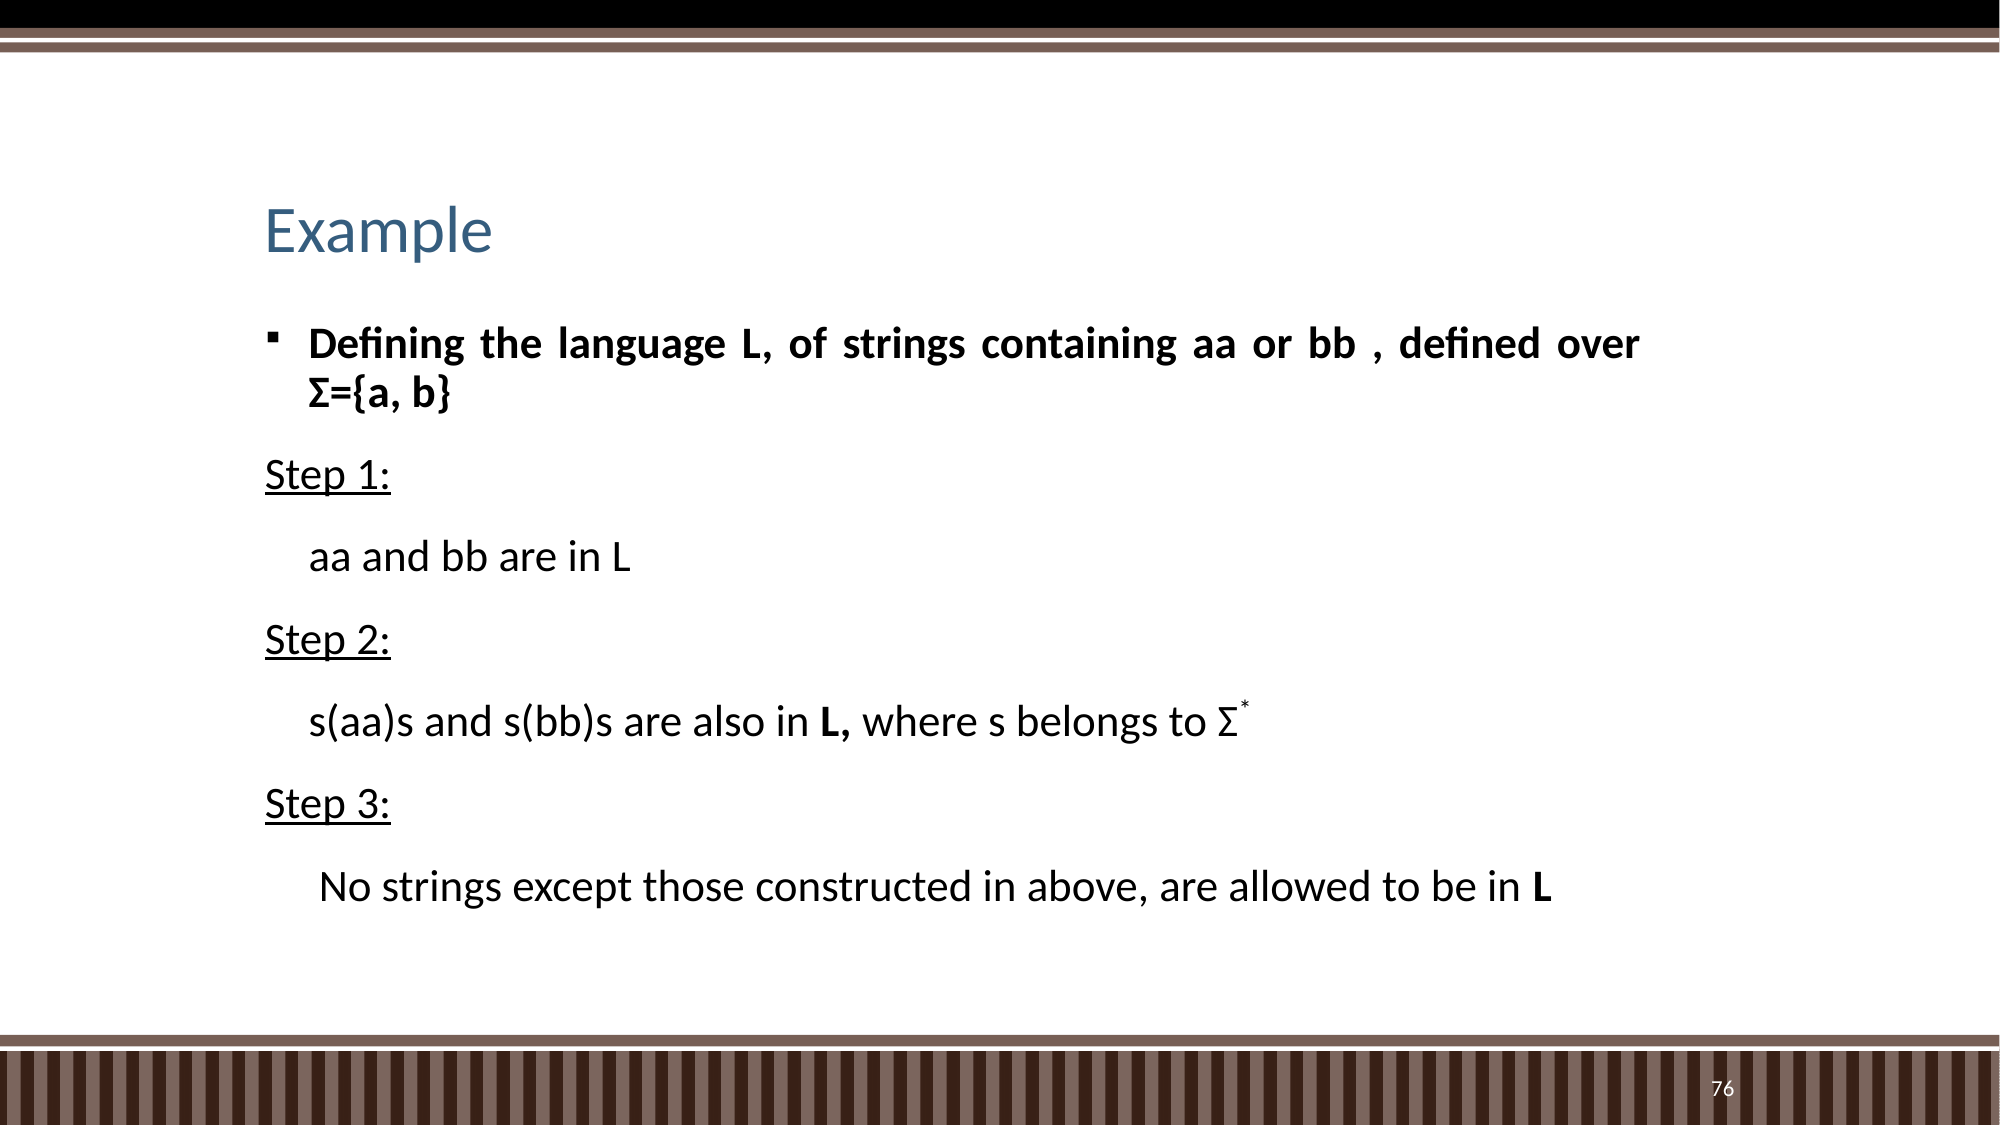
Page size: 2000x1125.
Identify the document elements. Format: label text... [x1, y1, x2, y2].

slide_number 76 [1596, 1069, 1750, 1107]
title Example [249, 99, 1750, 275]
list Defining the language L, of strings containing aa or bb , defined over Σ={a, b} Step 1: aa and bb are in L Step 2: s(aa)s and s(bb)s are also in L, where s belongs to Σ* Step 3: No strings except those constructed in above, are allowed to be in L [249, 312, 1750, 920]
